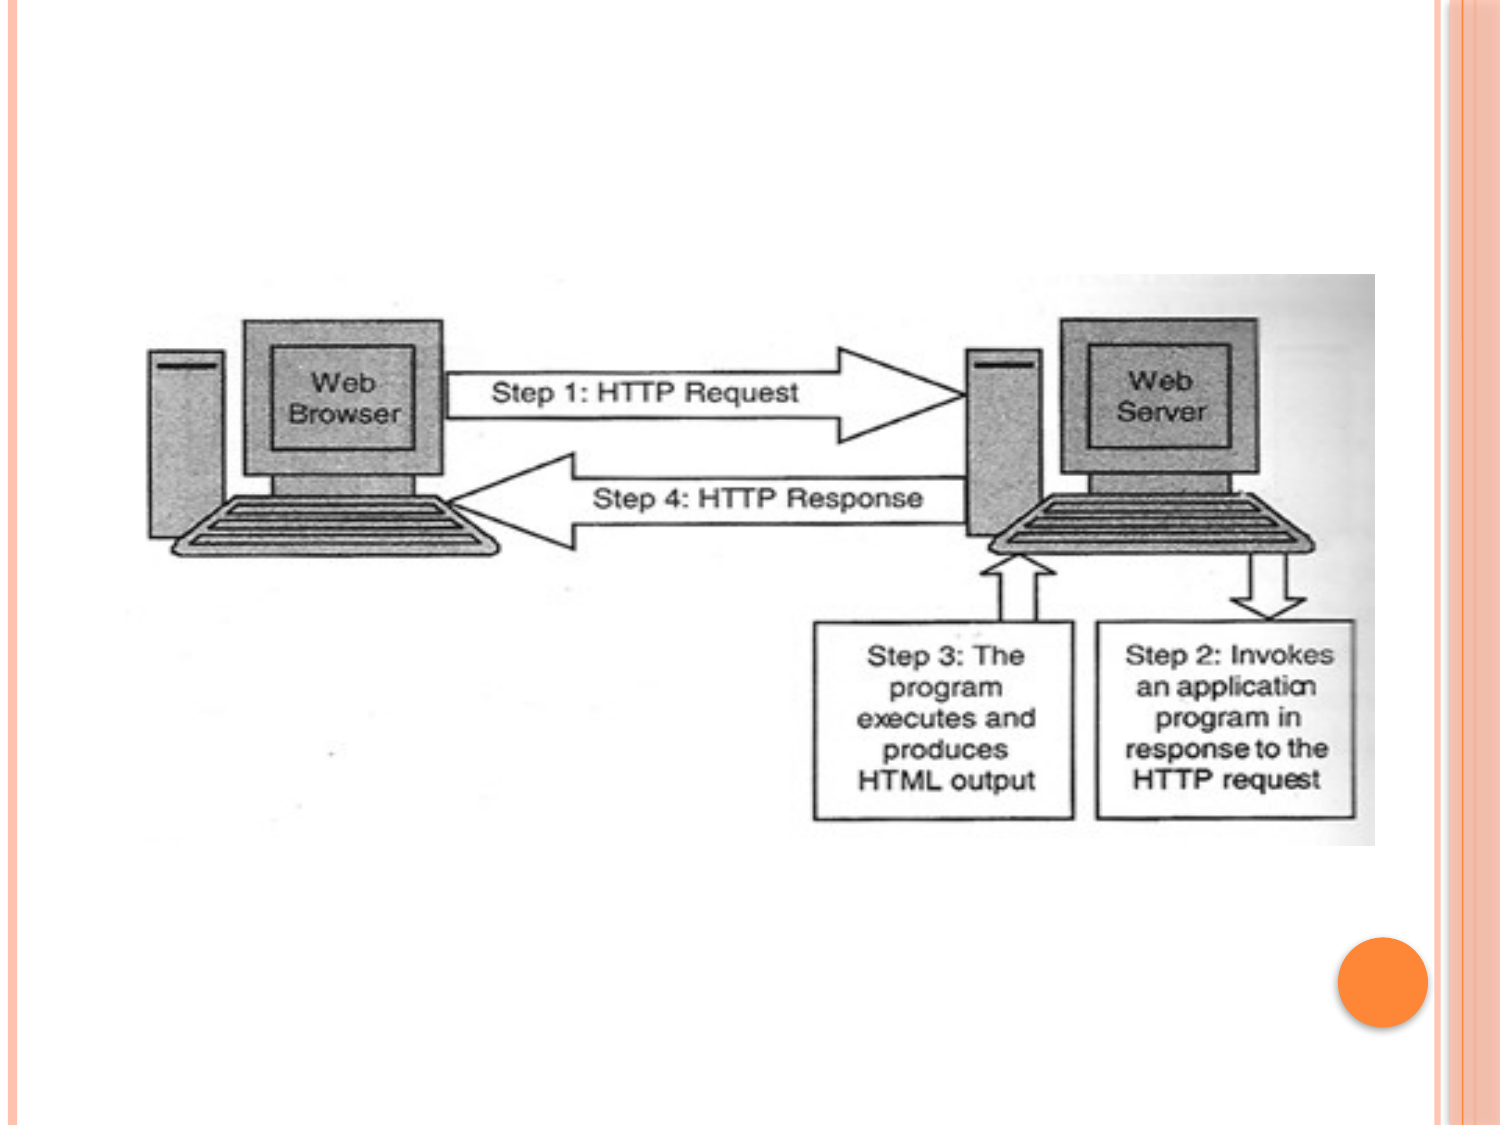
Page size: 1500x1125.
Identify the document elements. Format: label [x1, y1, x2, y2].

list [124, 274, 1376, 847]
